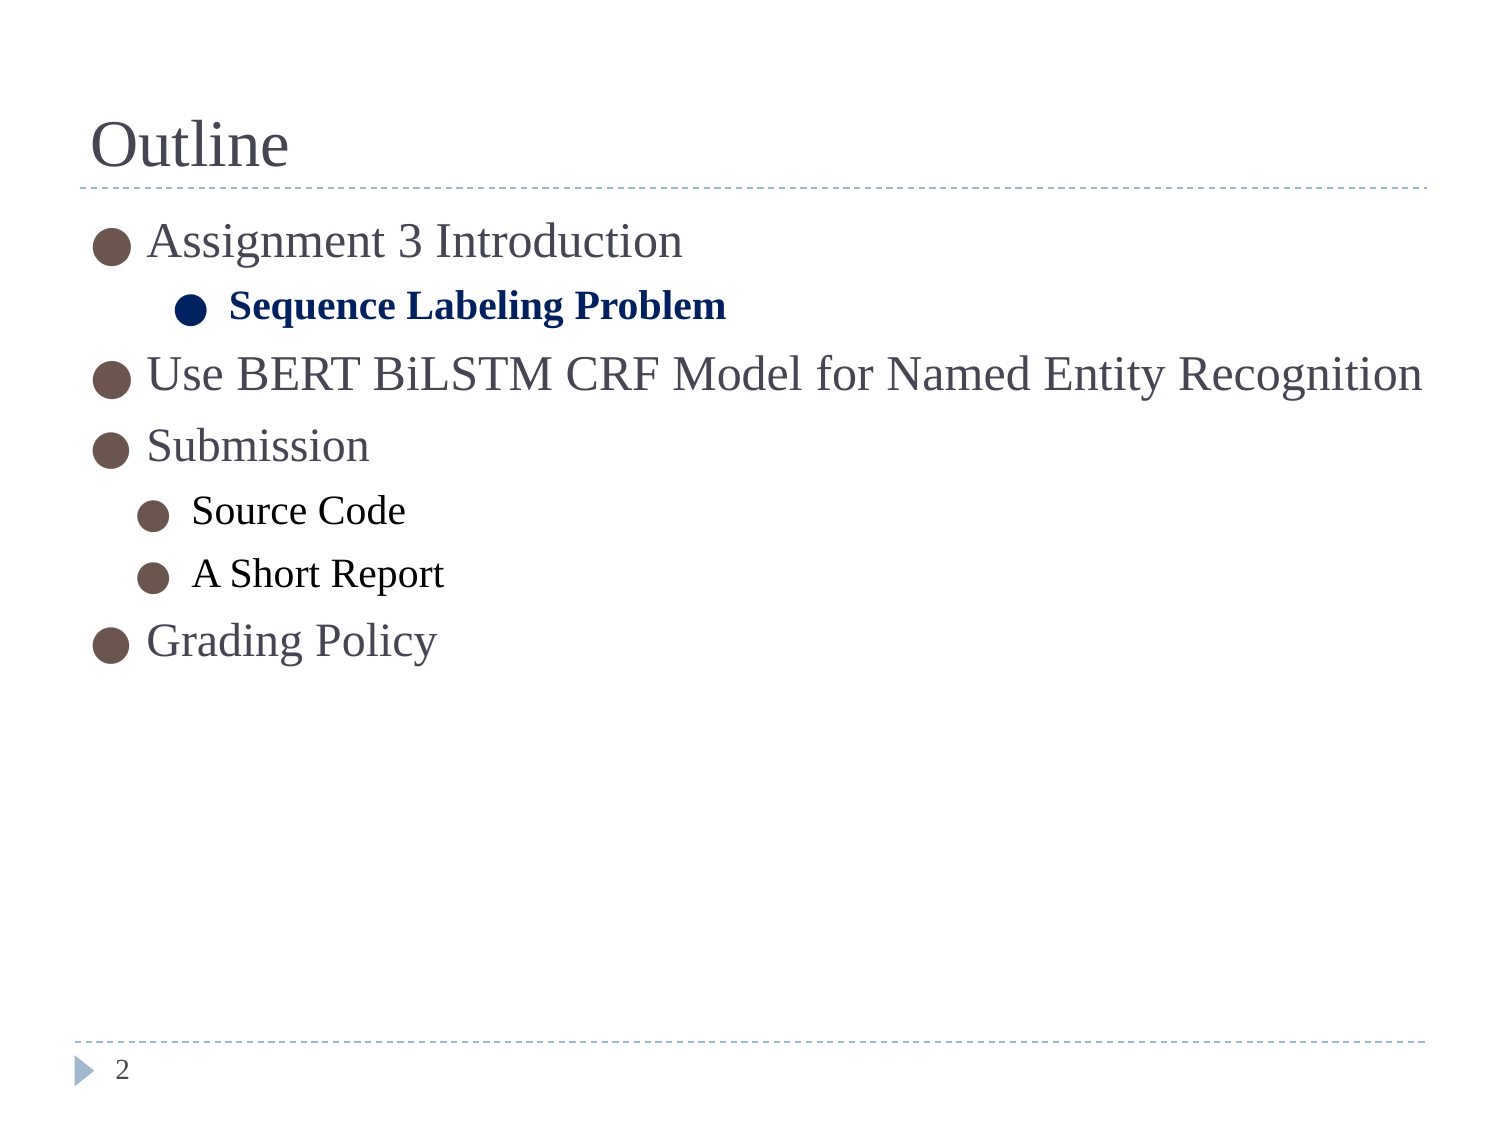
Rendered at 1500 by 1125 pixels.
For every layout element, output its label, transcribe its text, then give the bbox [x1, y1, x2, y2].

slide_number ‹#› [100, 1042, 426, 1103]
list Assignment 3 Introduction Sequence Labeling Problem Use BERT BiLSTM CRF Model for Named Entity Recognition Submission Source Code A Short Report Grading Policy [75, 200, 1454, 1010]
title Outline [75, 24, 1425, 188]
